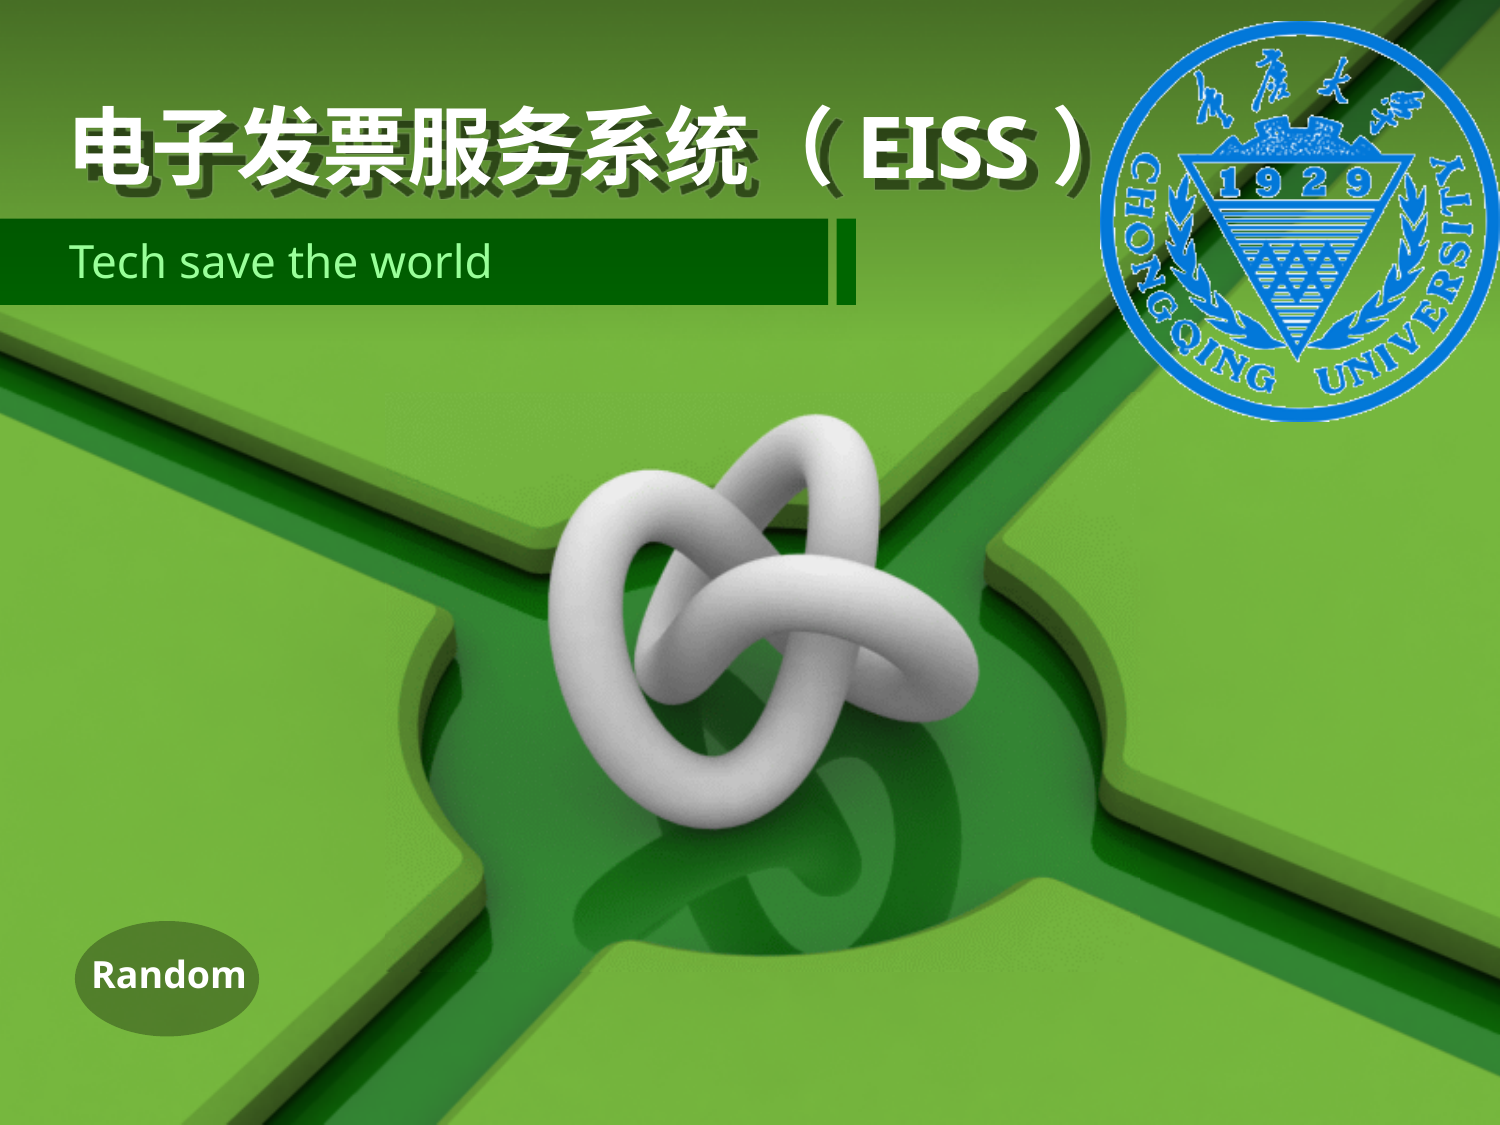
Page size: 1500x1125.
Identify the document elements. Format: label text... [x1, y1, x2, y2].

subtitle Tech save the world [53, 225, 1094, 313]
title 电子发票服务系统（EISS） [51, 72, 1094, 217]
picture [0, 0, 1500, 1125]
